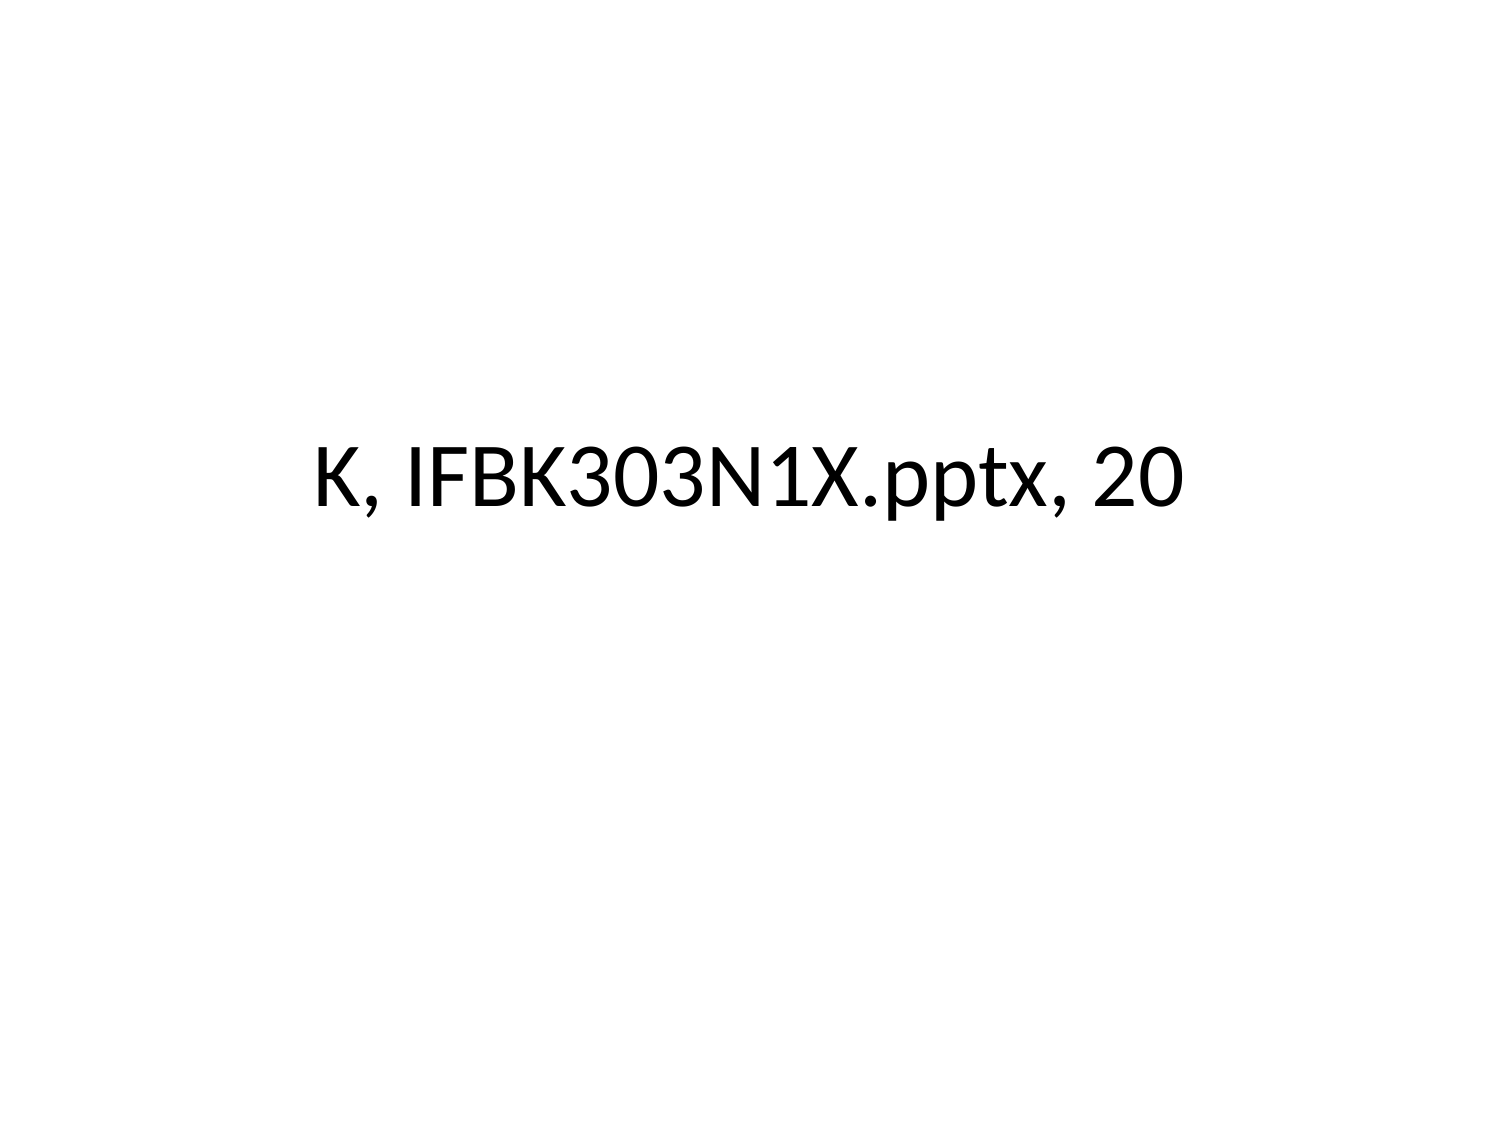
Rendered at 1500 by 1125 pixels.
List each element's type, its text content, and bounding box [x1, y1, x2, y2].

title K, IFBK303N1X.pptx, 20 [112, 349, 1388, 591]
